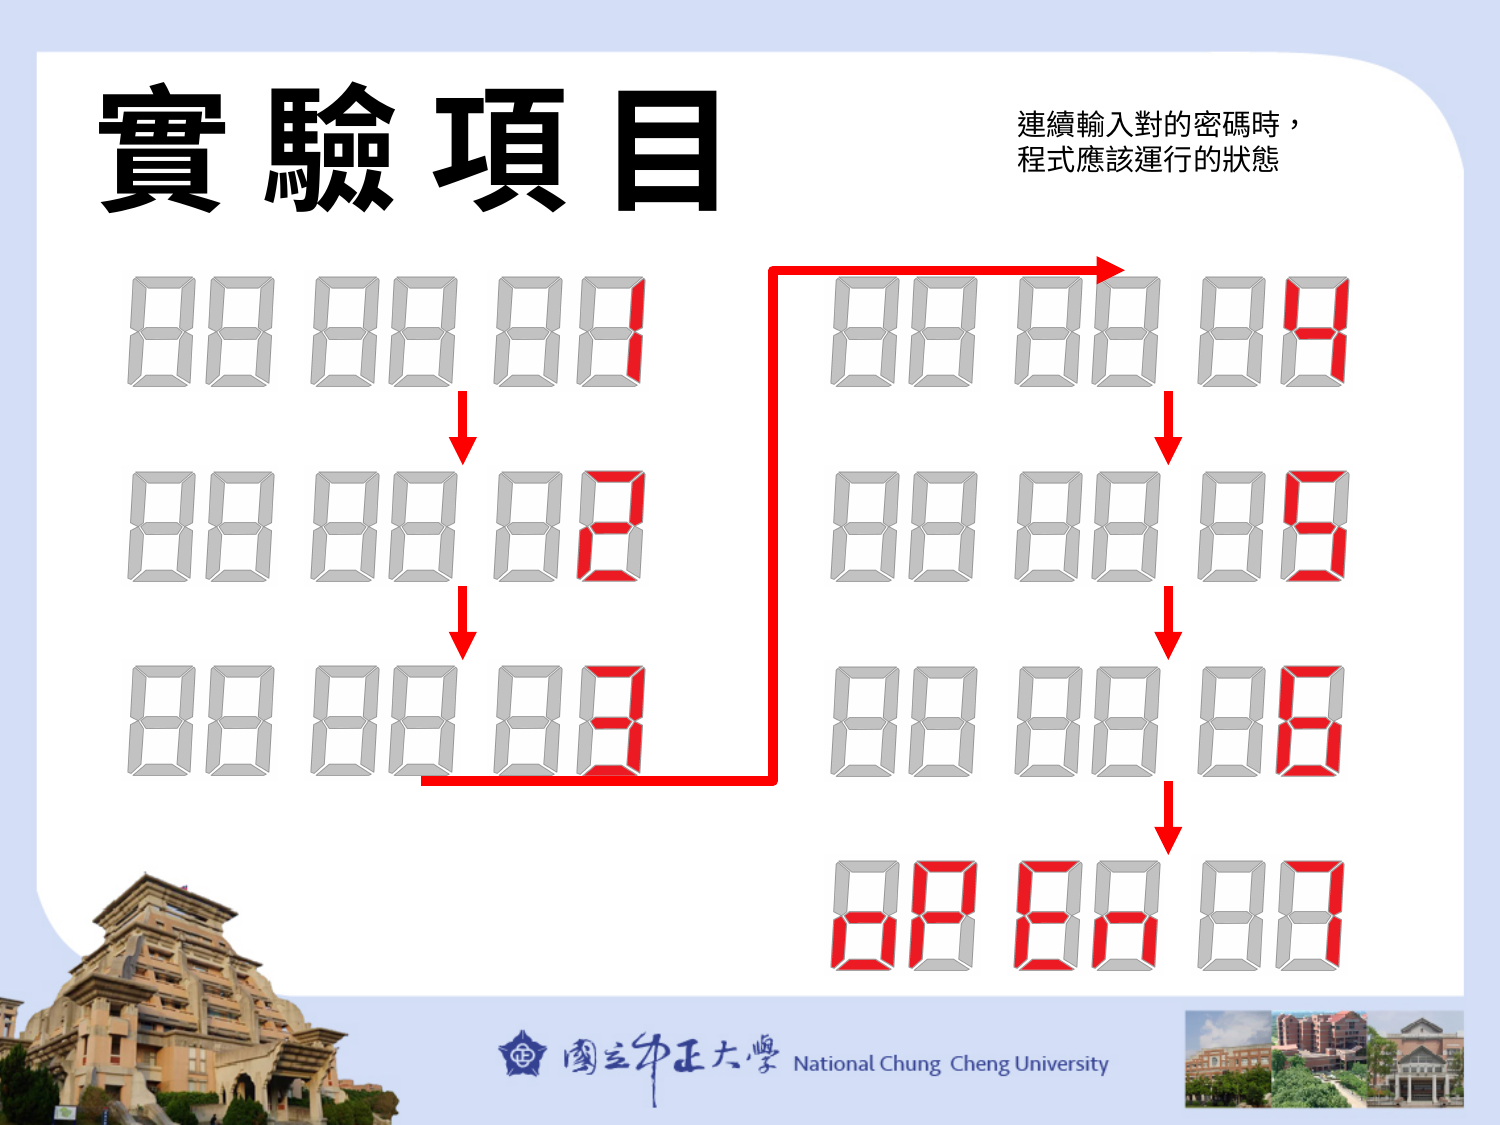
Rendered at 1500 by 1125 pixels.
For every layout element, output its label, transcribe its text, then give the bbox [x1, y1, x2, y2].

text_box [1038, 269, 1353, 392]
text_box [517, 173, 1029, 878]
text_box 連續輸入對的密碼時，程式應該運行的狀態 [1002, 98, 1314, 184]
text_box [1038, 659, 1348, 782]
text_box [824, 854, 1348, 976]
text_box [120, 464, 510, 587]
picture [0, 0, 1500, 1125]
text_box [1038, 464, 1353, 587]
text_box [120, 269, 510, 392]
text_box 實 驗 項 目 [78, 81, 1304, 236]
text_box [120, 659, 510, 782]
